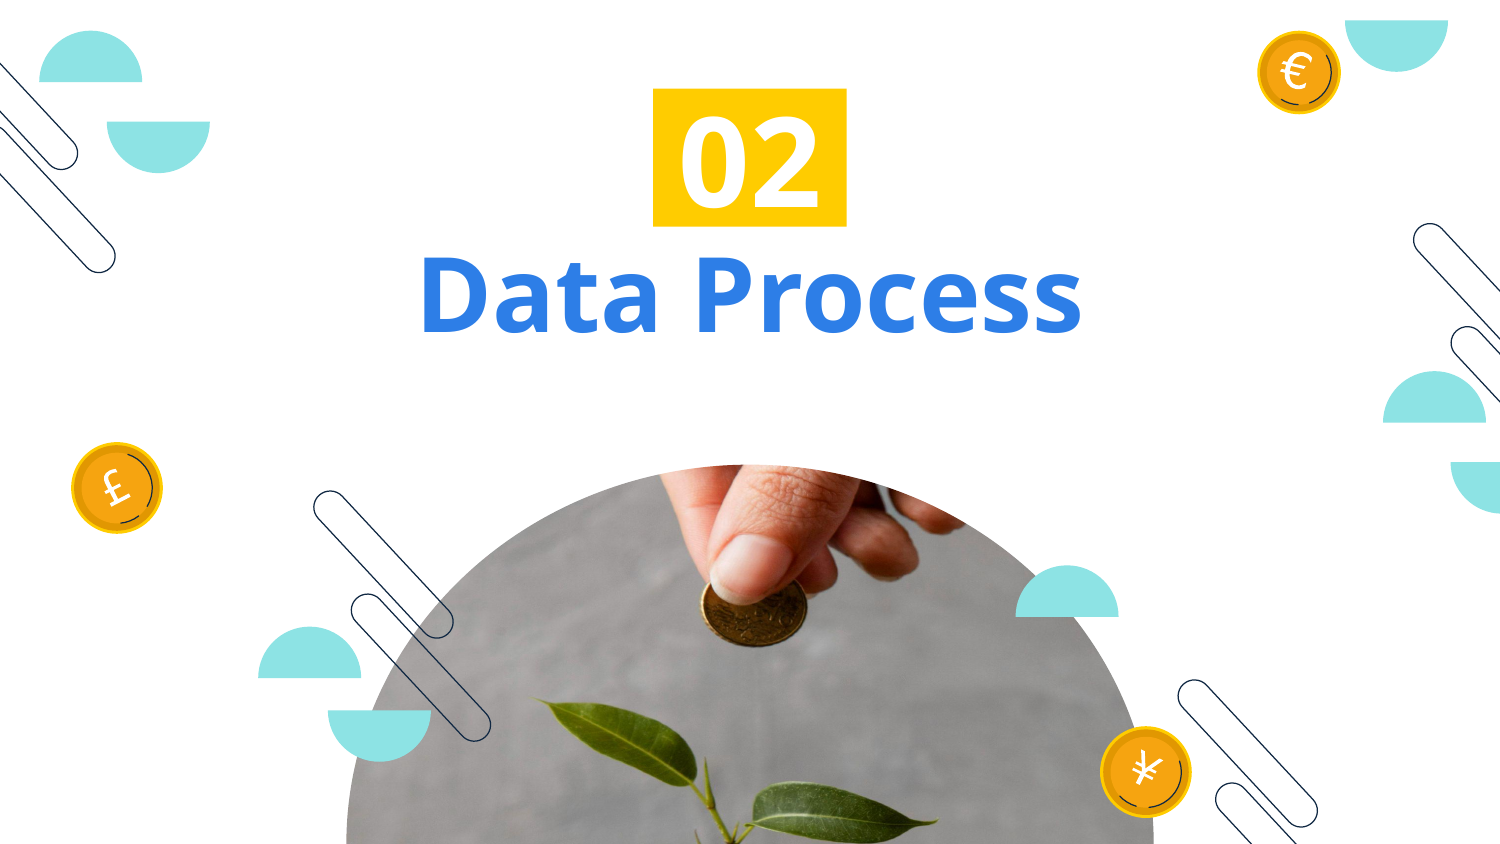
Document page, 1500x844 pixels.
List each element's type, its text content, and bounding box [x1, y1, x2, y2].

title Data Process [334, 221, 1166, 360]
title 02 [653, 88, 847, 227]
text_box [1176, 677, 1357, 844]
picture [346, 464, 1154, 844]
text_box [311, 489, 493, 744]
text_box [258, 626, 306, 679]
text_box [1099, 725, 1192, 819]
